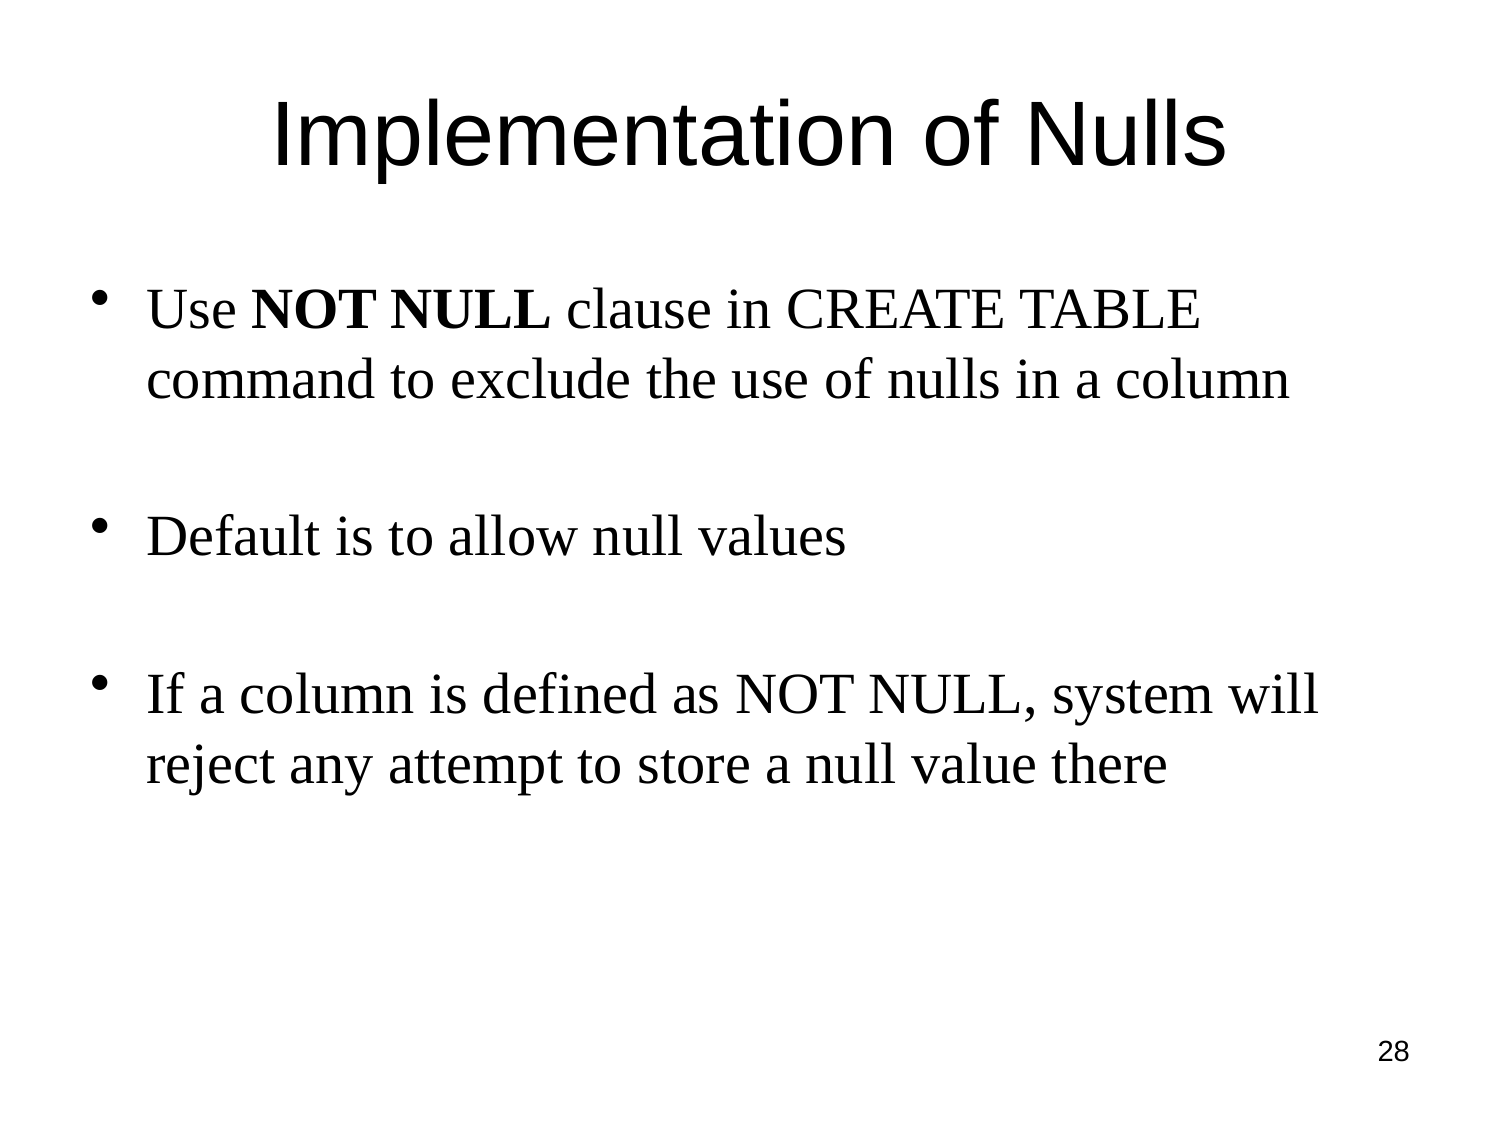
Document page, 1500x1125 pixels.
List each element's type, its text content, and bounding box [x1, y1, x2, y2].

slide_number 28 [1074, 1024, 1426, 1103]
list Use NOT NULL clause in CREATE TABLE command to exclude the use of nulls in a column Default is to allow null values If a column is defined as NOT NULL, system will reject any attempt to store a null value there [75, 262, 1425, 1005]
title Implementation of Nulls [75, 45, 1425, 213]
